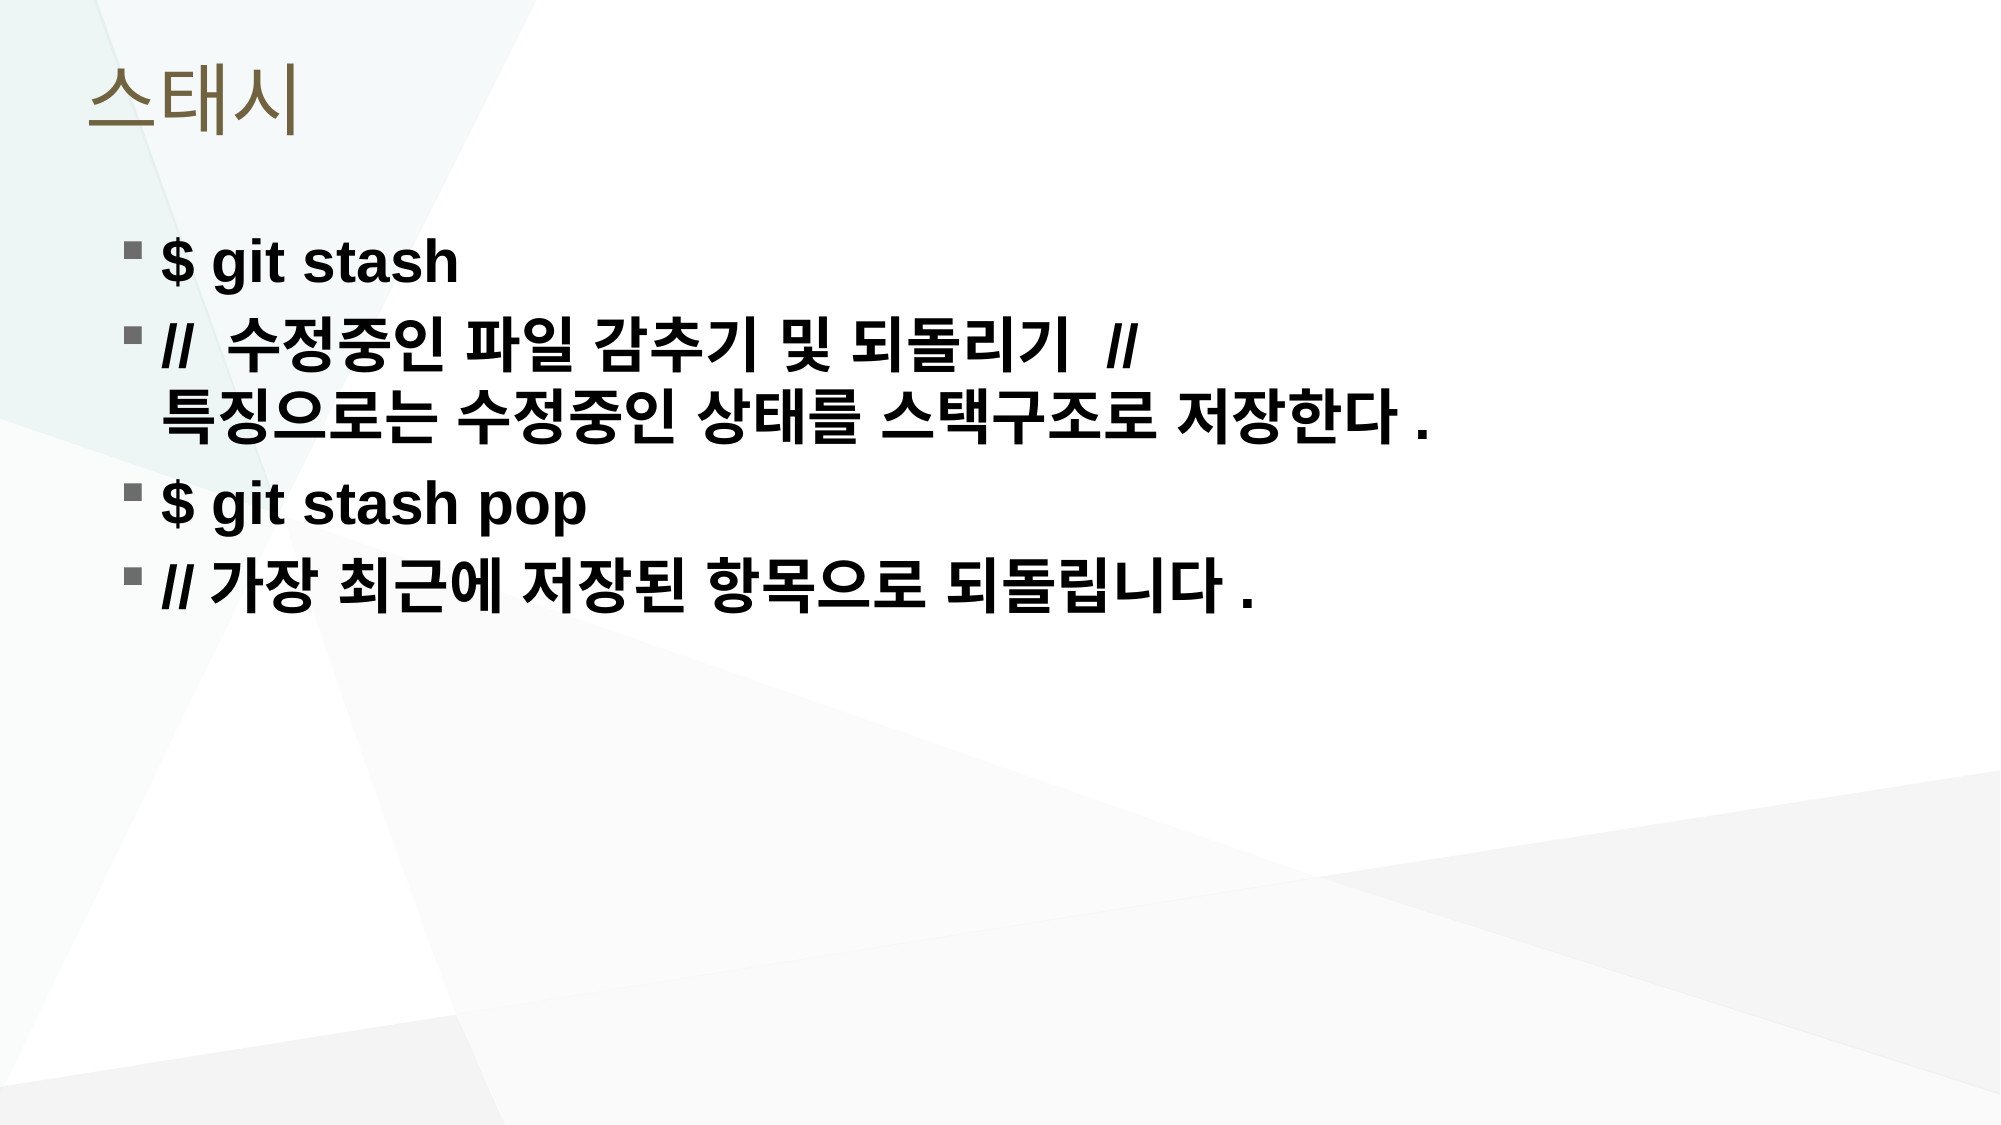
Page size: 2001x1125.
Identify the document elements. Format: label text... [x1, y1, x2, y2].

title 스태시 [70, 20, 1925, 175]
list $ git stash // 수정중인 파일 감추기 및 되돌리기 //특징으로는 수정중인 상태를 스택구조로 저장한다. $ git stash pop //가장 최근에 저장된 항목으로 되돌립니다. [72, 214, 1421, 1029]
